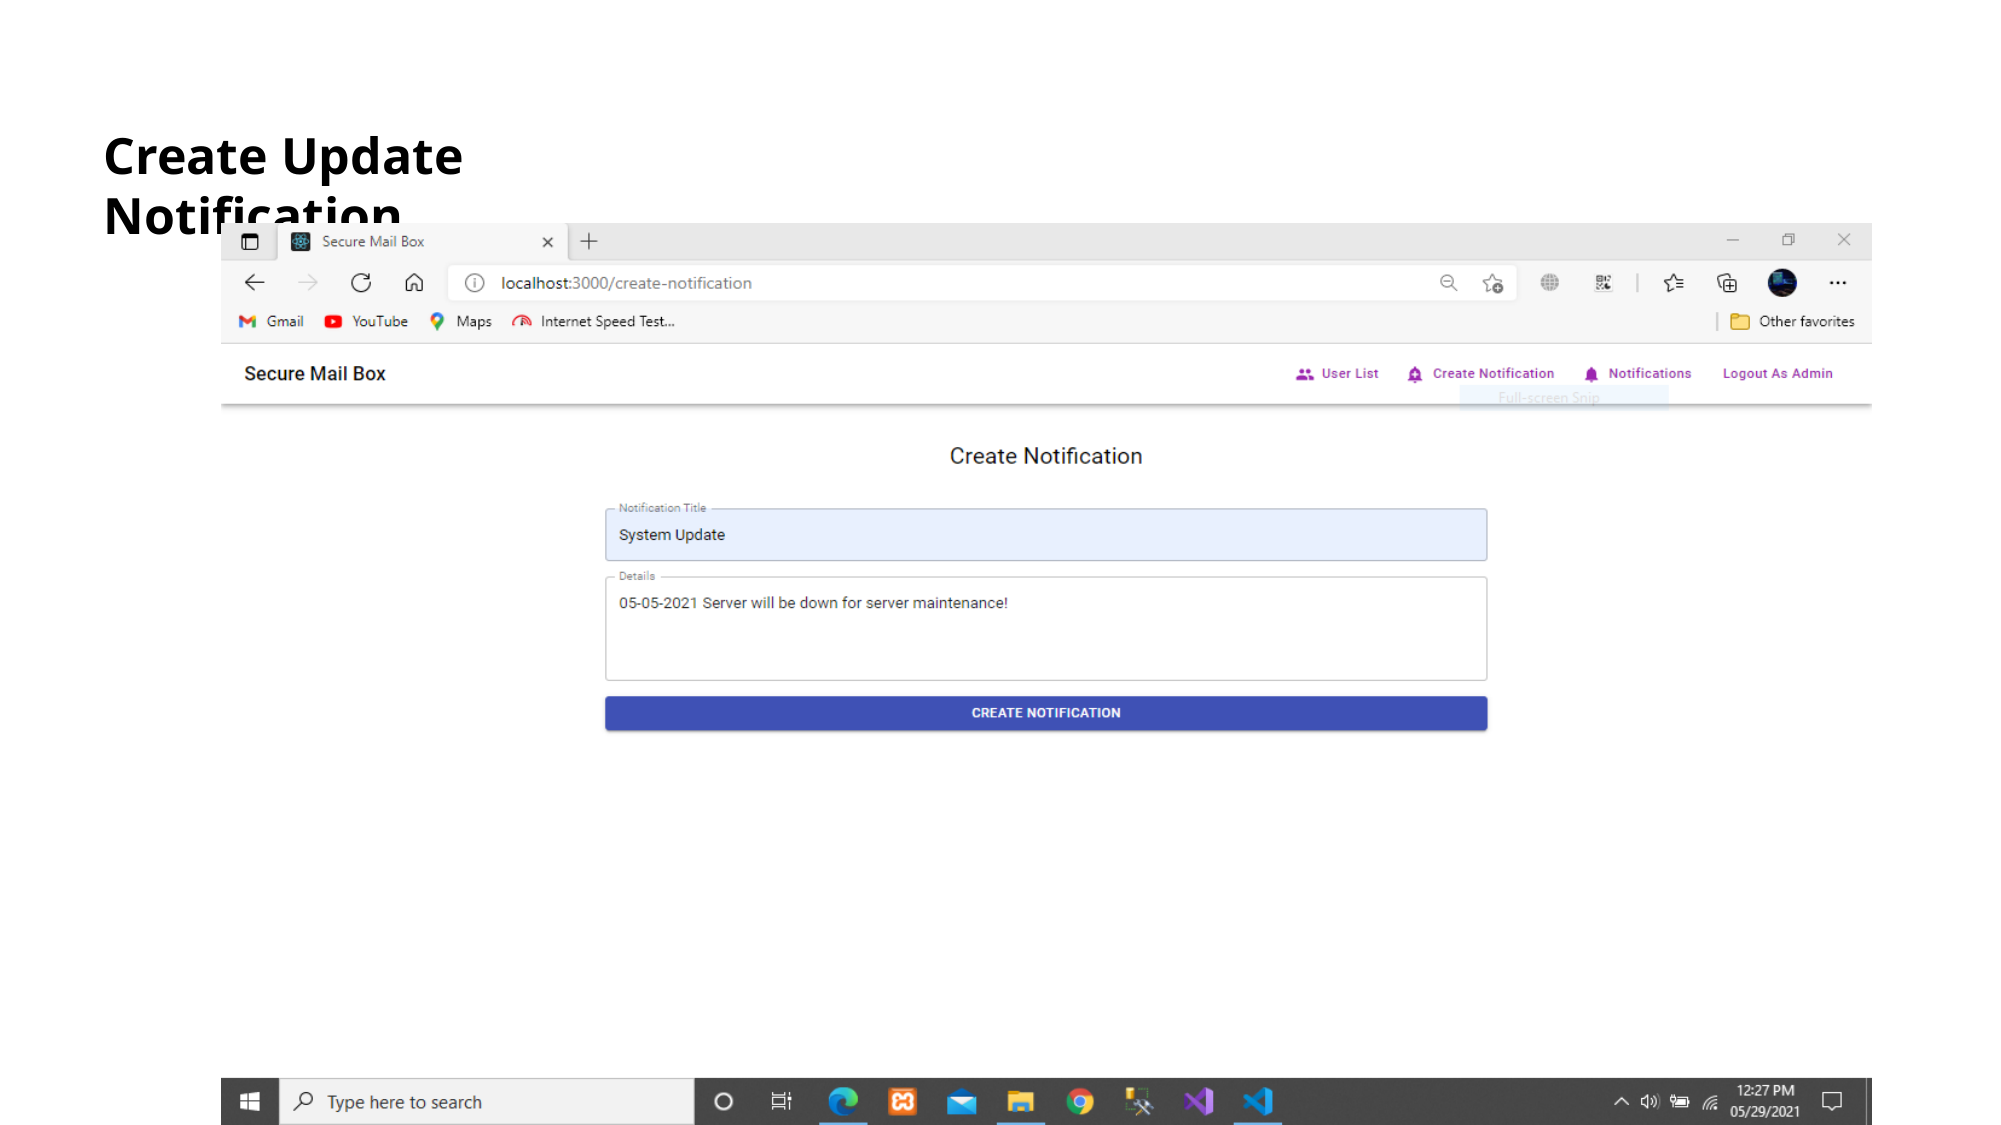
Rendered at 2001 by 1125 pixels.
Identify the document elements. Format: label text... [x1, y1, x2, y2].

picture [221, 223, 1872, 1125]
text_box Create Update Notification [88, 117, 657, 253]
